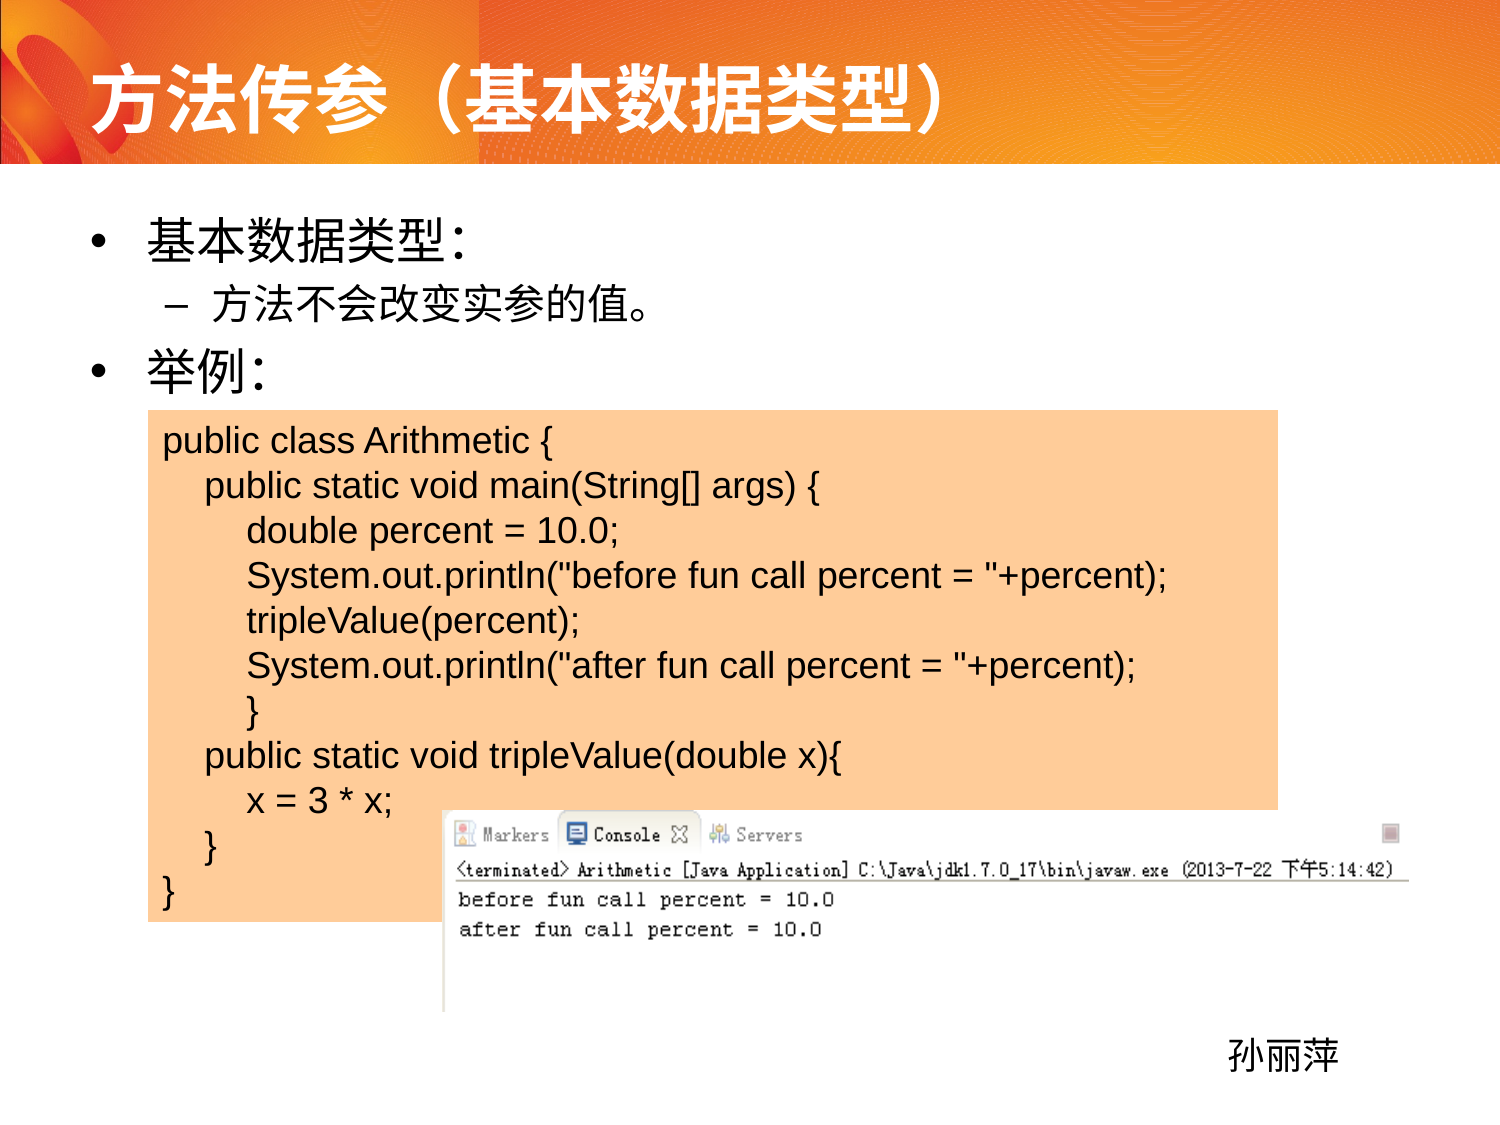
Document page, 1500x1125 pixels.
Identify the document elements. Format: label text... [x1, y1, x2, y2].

title 方法传参（基本数据类型） [75, 45, 1425, 167]
text_box public class Arithmetic { public static void main(String[] args) { double percent = 10.0; System.out.println("before fun call percent = "+percent); tripleValue(percent); System.out.println("after fun call percent = "+percent); } public static void tripleValue(double x){ x = 3 * x; } } [147, 408, 1279, 923]
list 基本数据类型： 方法不会改变实参的值。 举例： [75, 190, 1425, 1005]
picture [442, 809, 1409, 1012]
picture [0, 0, 1500, 164]
